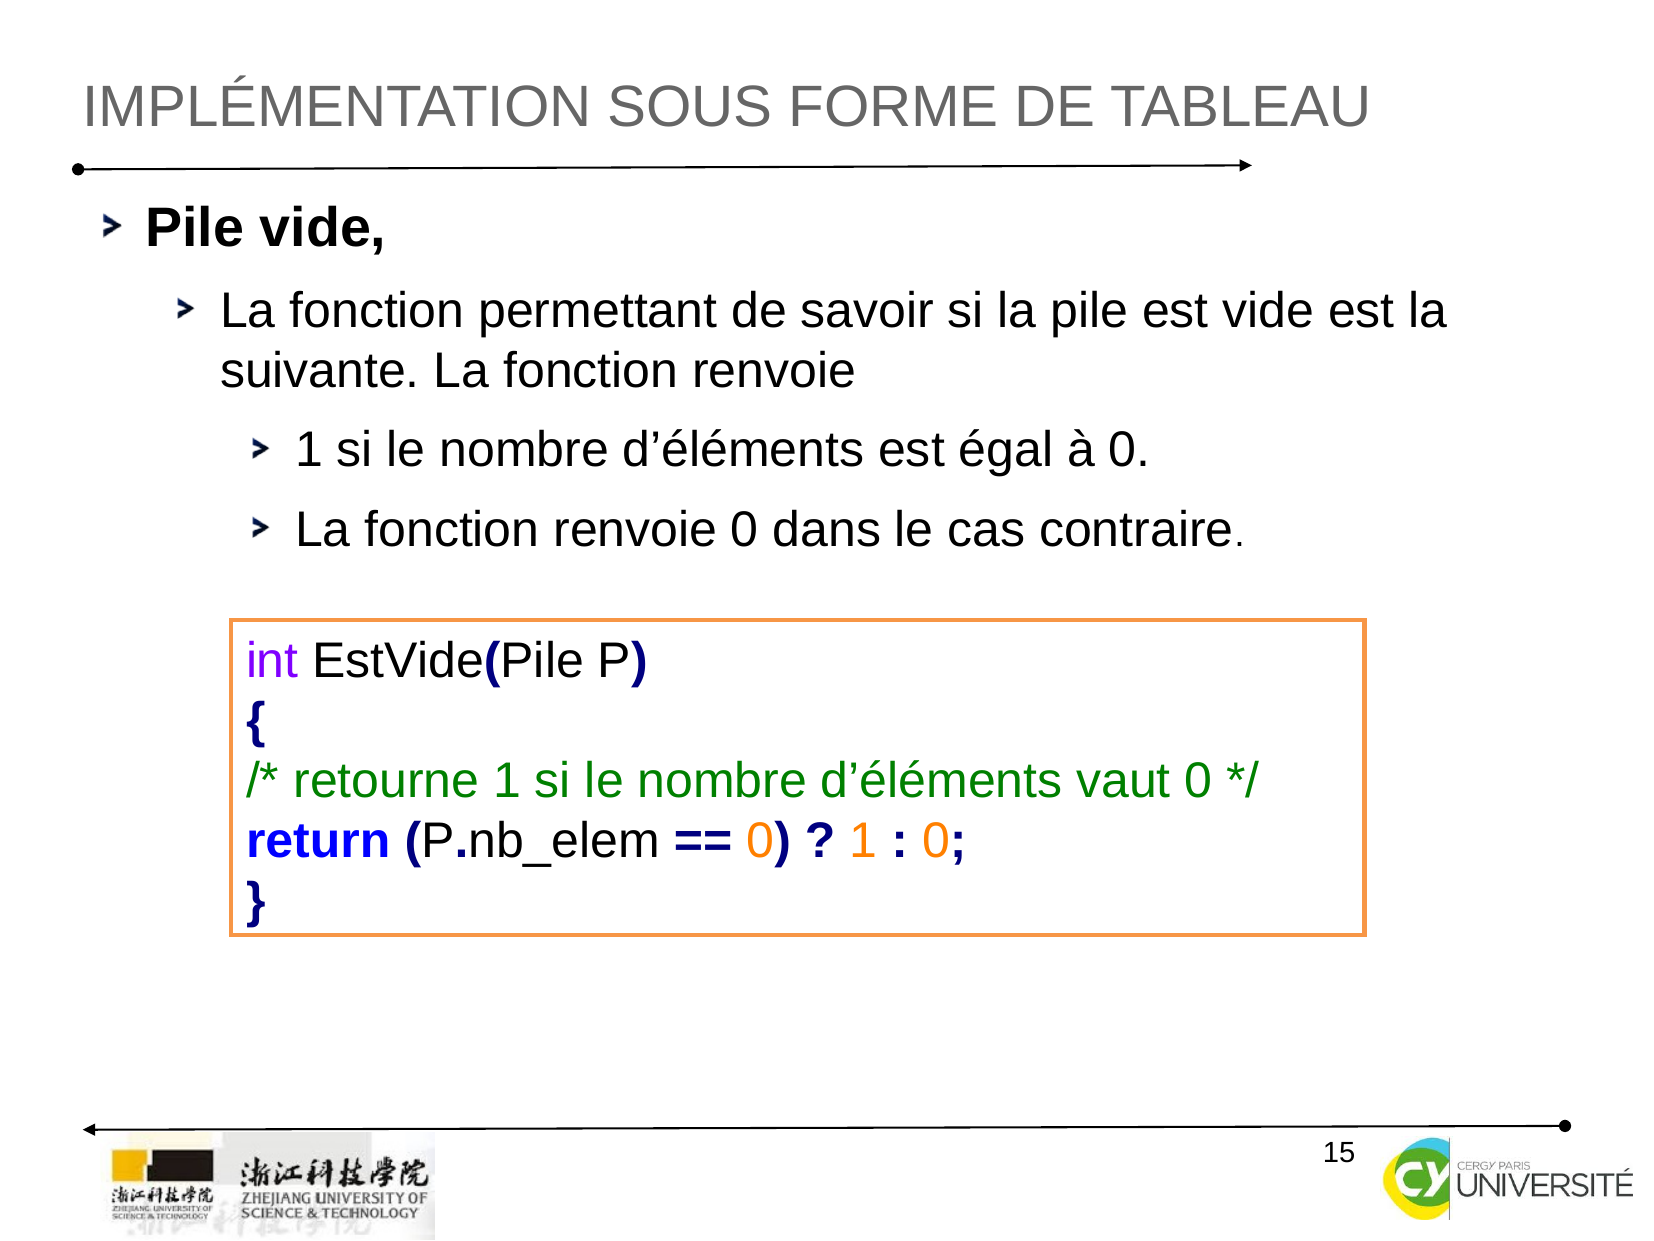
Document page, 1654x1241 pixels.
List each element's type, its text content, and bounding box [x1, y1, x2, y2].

picture [100, 1169, 435, 1240]
picture [167, 289, 203, 325]
picture [242, 508, 278, 544]
picture [242, 429, 278, 465]
text_box Pile vide, La fonction permettant de savoir si la pile est vide est la suivante. La fonction renvoie 1 si le nombre d’éléments est égal à 0. La fonction renvoie 0 dans le cas contraire. [74, 190, 1557, 1169]
text_box int EstVide(Pile P) { /* retourne 1 si le nombre d’éléments vaut 0 */ return (P.nb_elem == 0) ? 1 : 0; } [229, 618, 1367, 937]
picture [1380, 1136, 1633, 1220]
picture [92, 204, 131, 244]
text_box IMPLÉMENTATION SOUS FORME DE TABLEAU [82, 49, 1571, 158]
